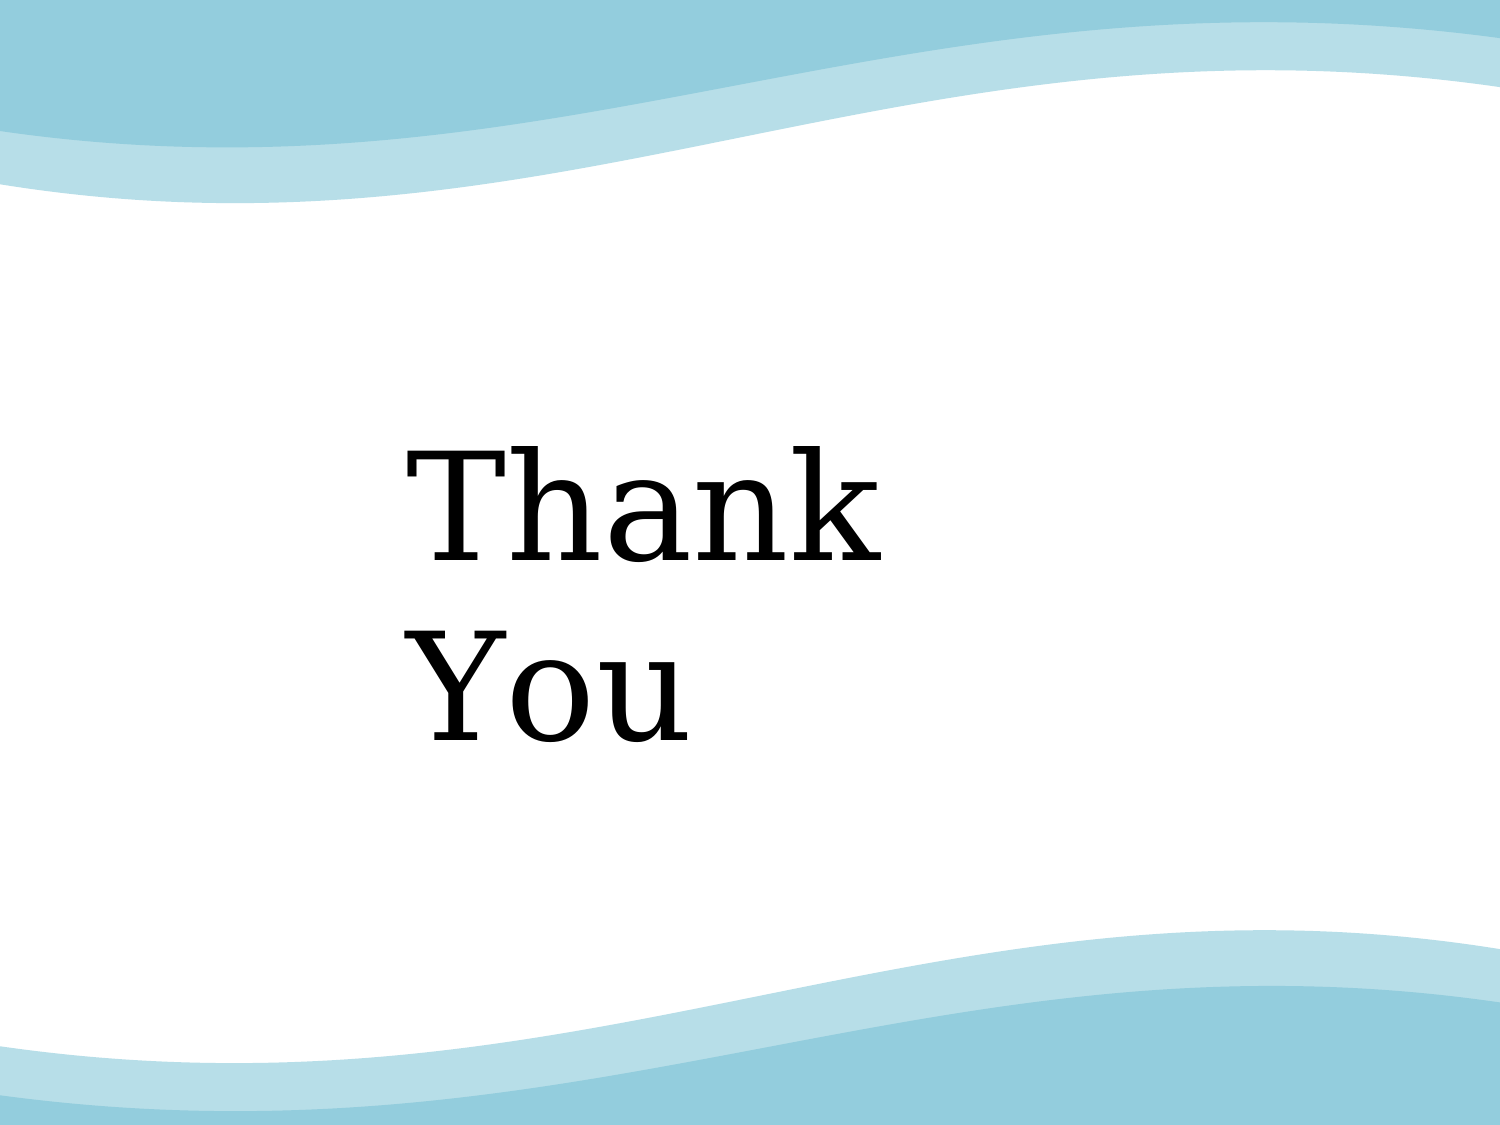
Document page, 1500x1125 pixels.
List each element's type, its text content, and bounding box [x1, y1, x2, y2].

text_box Thank You [392, 403, 1315, 778]
